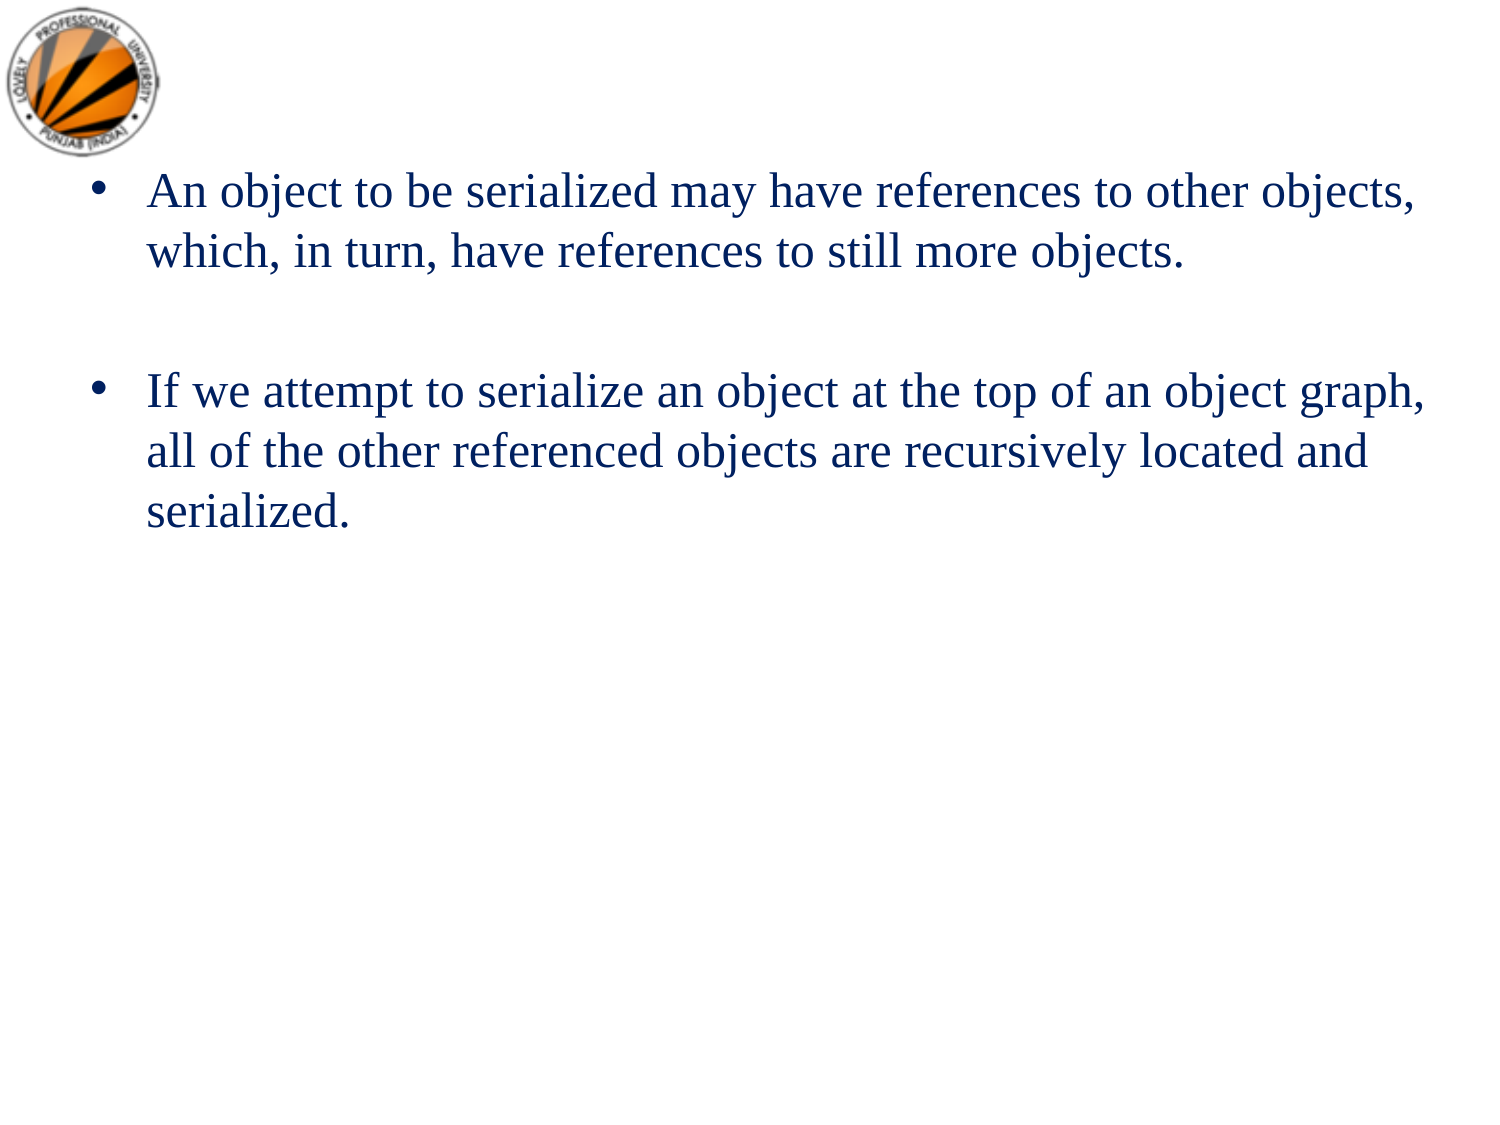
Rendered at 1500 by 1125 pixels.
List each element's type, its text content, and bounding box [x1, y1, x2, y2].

picture [0, 0, 163, 163]
list An object to be serialized may have references to other objects, which, in turn, have references to still more objects. If we attempt to serialize an object at the top of an object graph, all of the other referenced objects are recursively located and serialized. [75, 149, 1450, 987]
